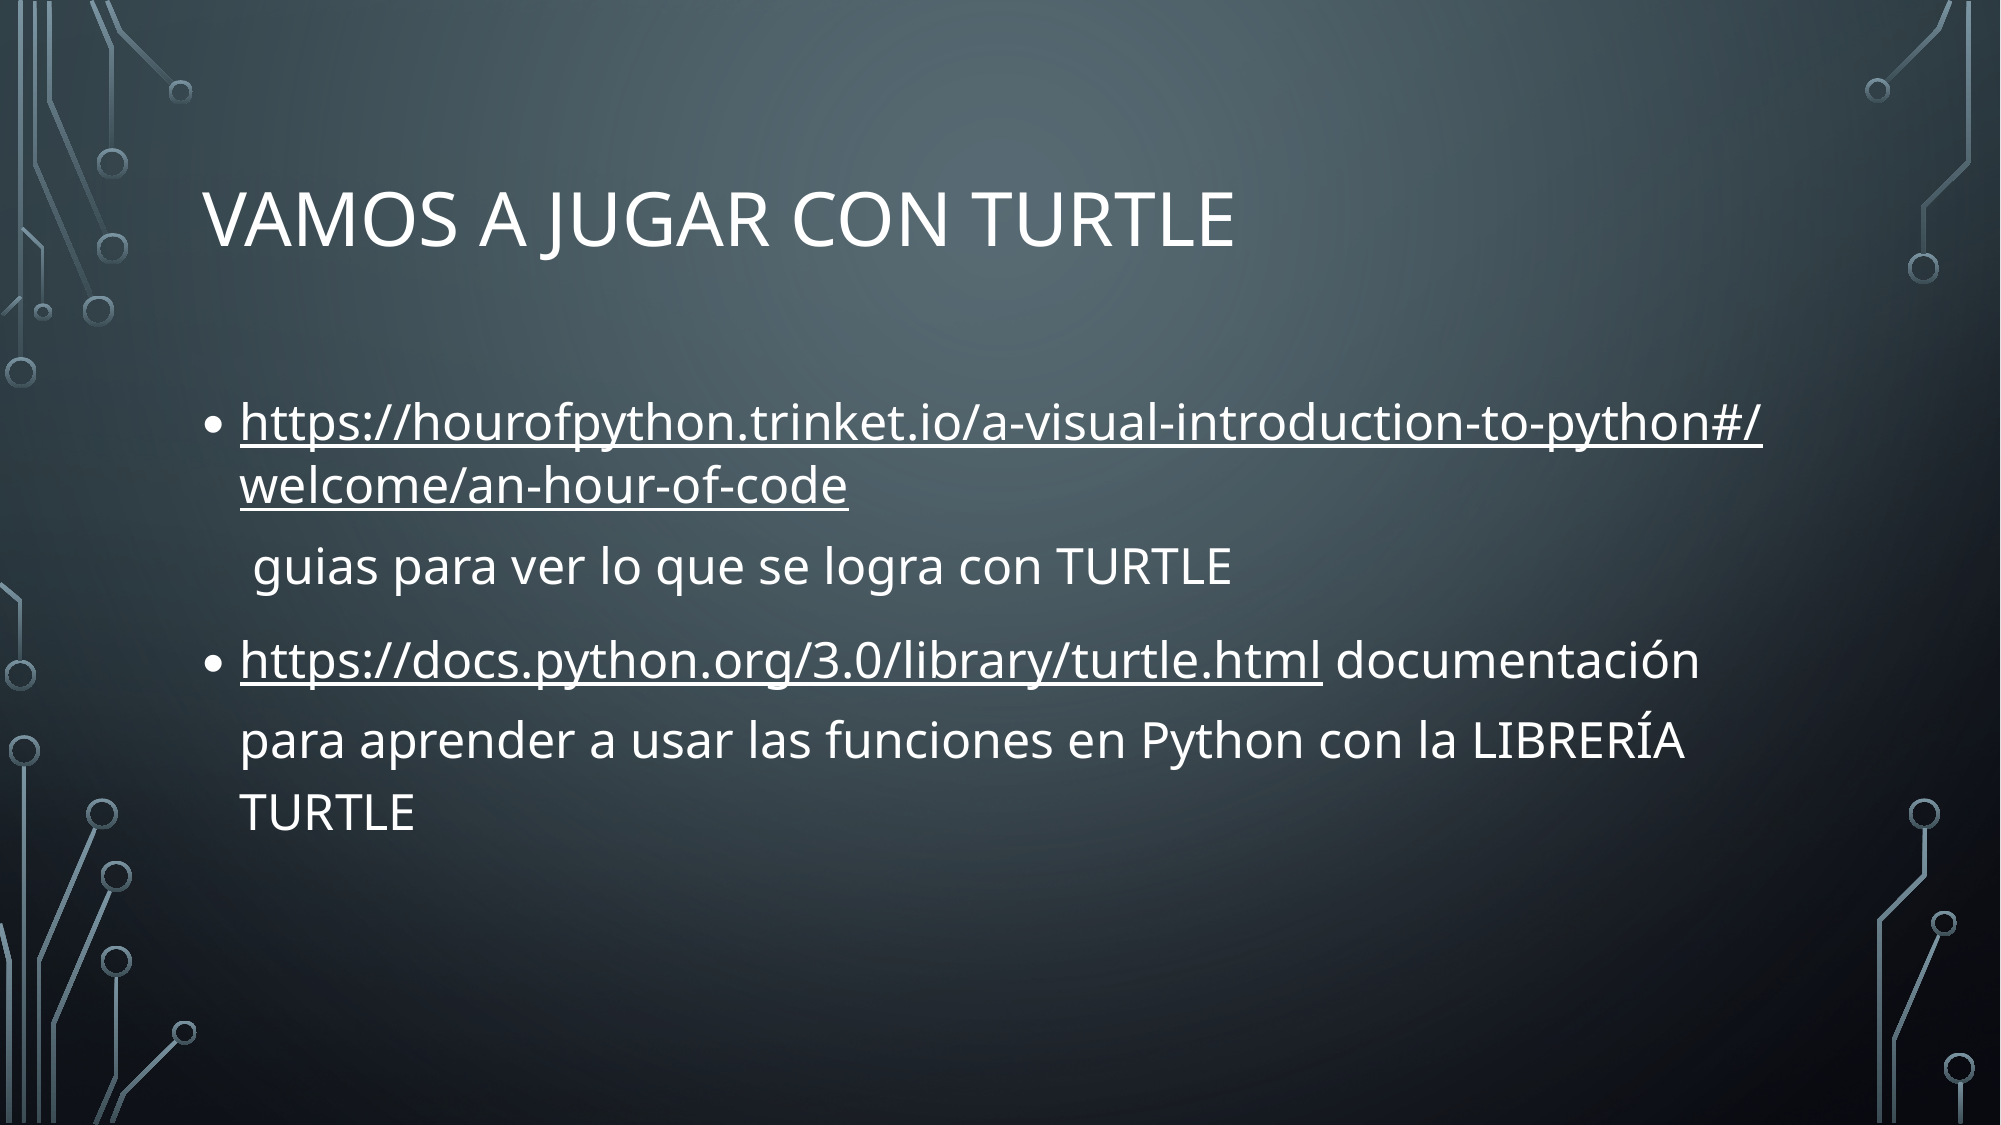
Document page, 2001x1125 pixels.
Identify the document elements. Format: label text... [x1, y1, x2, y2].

list https://hourofpython.trinket.io/a-visual-introduction-to-python#/welcome/an-hour-of-code guias para ver lo que se logra con TURTLE https://docs.python.org/3.0/library/turtle.html documentación para aprender a usar las funciones en Python con la LIBRERÍA TURTLE [187, 369, 1813, 950]
title Vamos a jugar con turtle [187, 101, 1813, 344]
